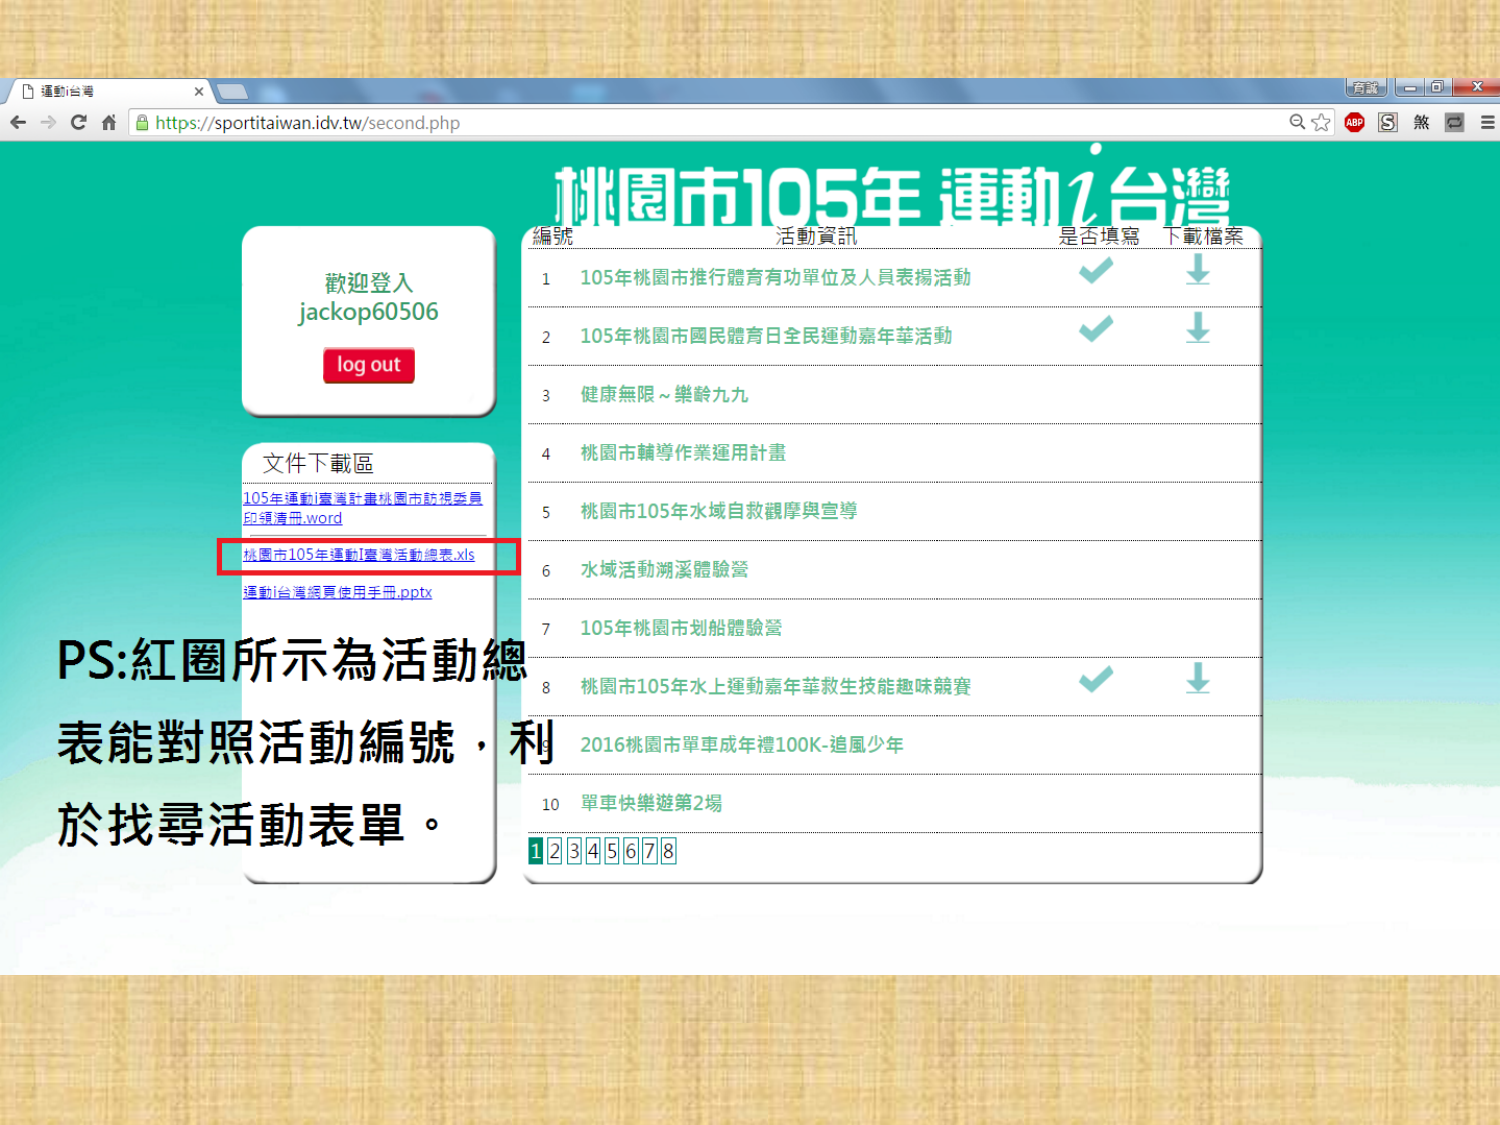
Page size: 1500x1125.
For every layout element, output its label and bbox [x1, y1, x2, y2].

picture [0, 0, 1500, 77]
picture [0, 975, 1500, 1125]
list [0, 77, 1500, 975]
